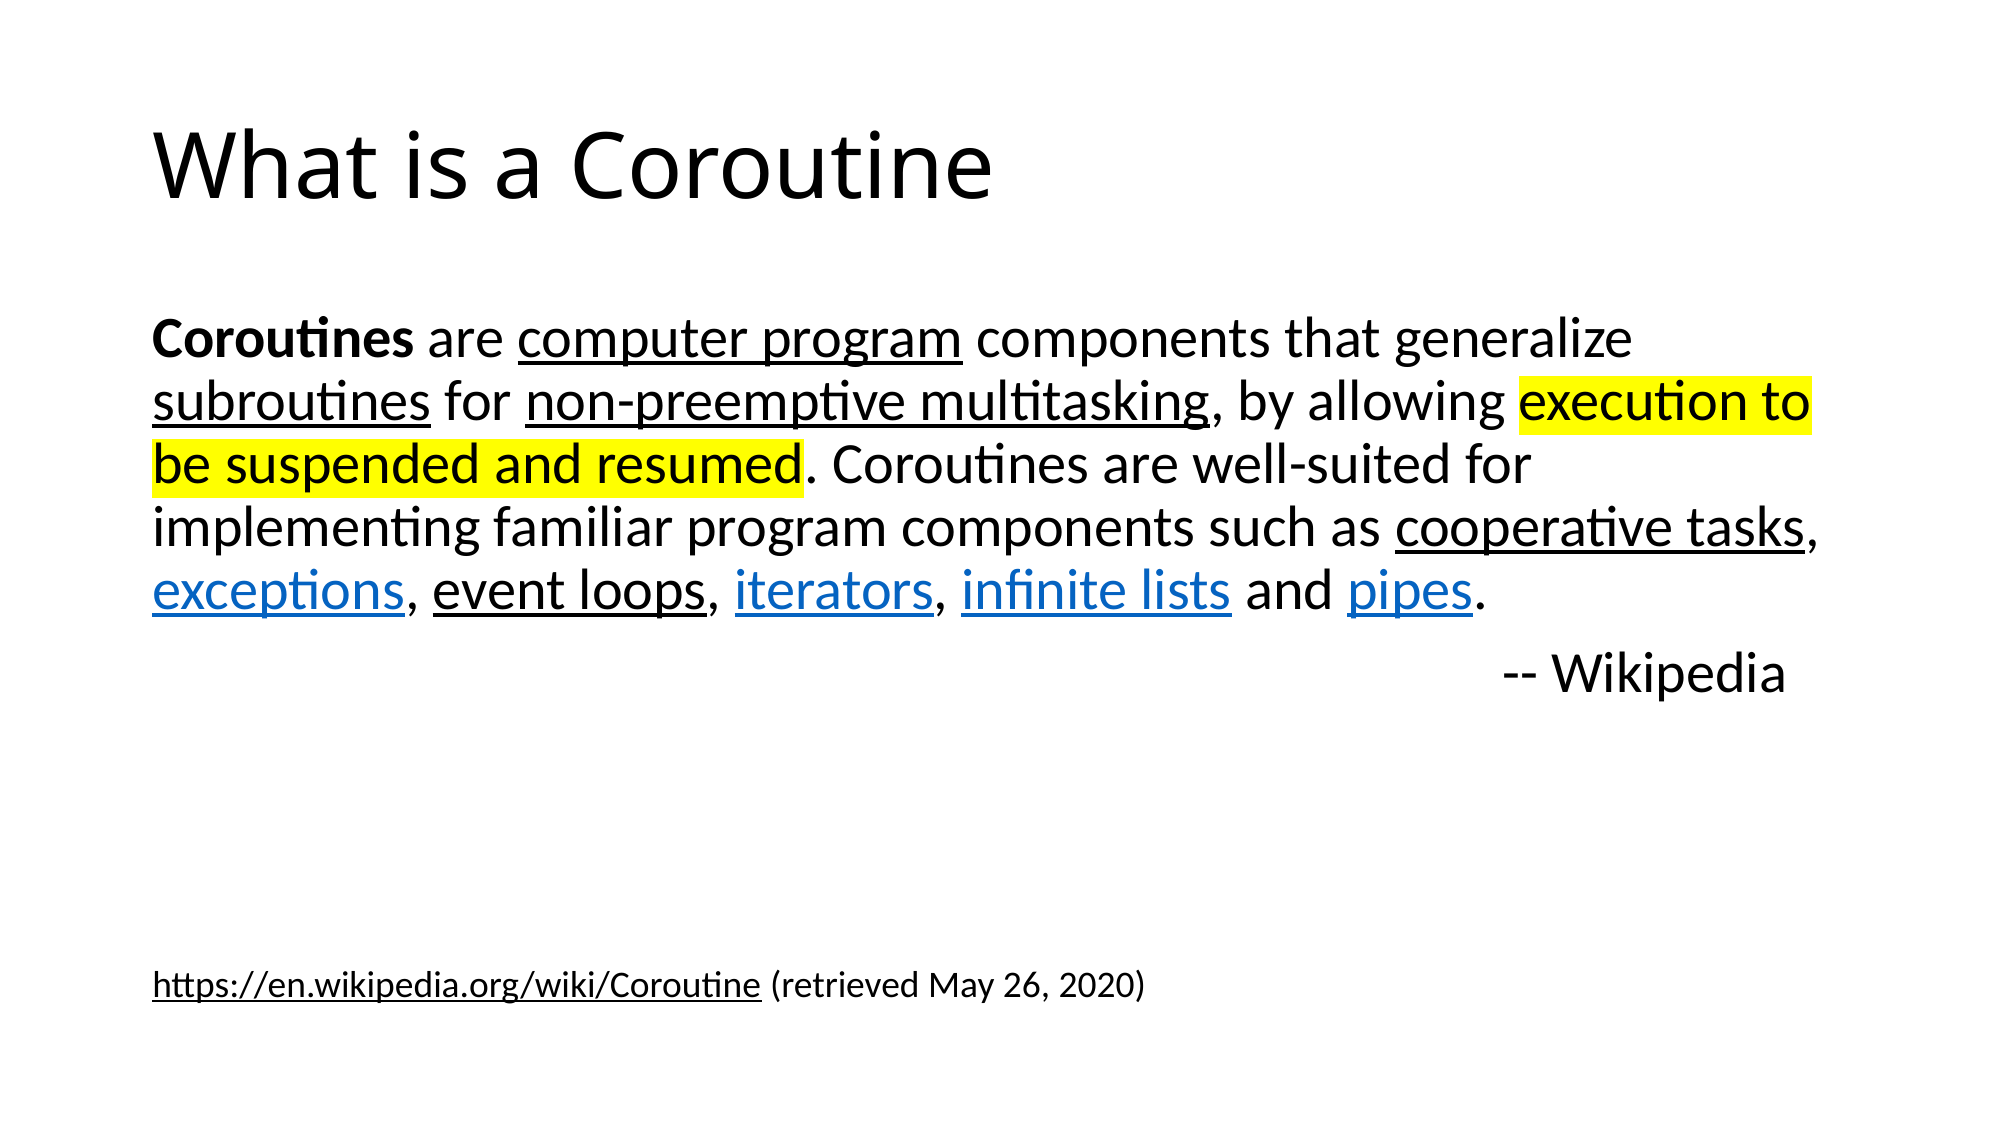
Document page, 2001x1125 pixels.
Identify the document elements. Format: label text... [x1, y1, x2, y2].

list Coroutines are computer program components that generalize subroutines for non-preemptive multitasking, by allowing execution to be suspended and resumed. Coroutines are well-suited for implementing familiar program components such as cooperative tasks, exceptions, event loops, iterators, infinite lists and pipes. -- Wikipedia [137, 299, 1863, 1014]
title What is a Coroutine [137, 59, 1863, 278]
text_box https://en.wikipedia.org/wiki/Coroutine (retrieved May 26, 2020) [137, 952, 1459, 1013]
